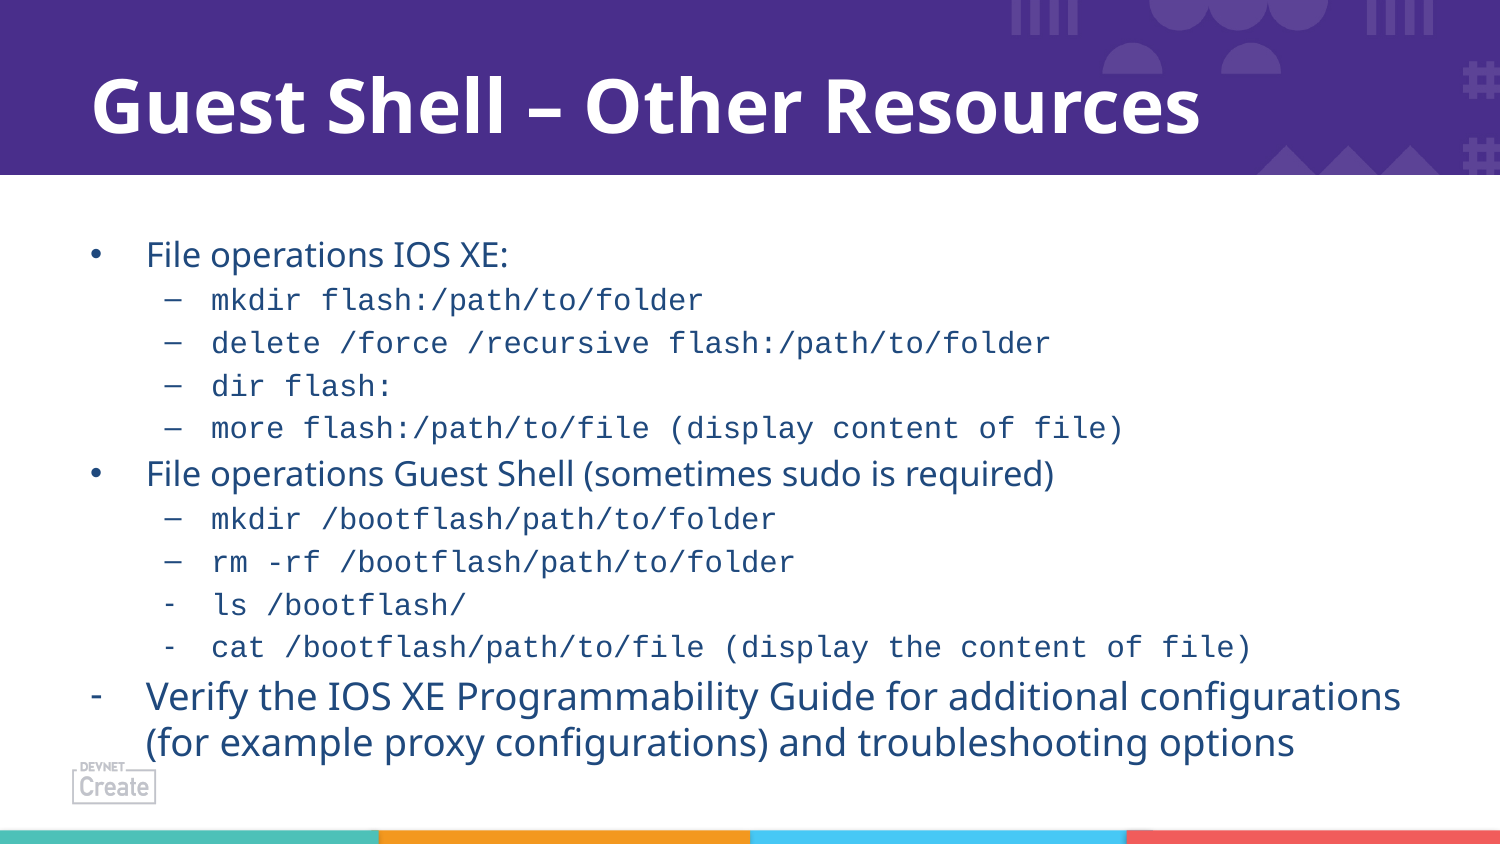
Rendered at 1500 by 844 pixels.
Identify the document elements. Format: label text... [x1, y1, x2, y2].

picture [0, 0, 1500, 175]
title Guest Shell – Other Resources [75, 33, 1425, 175]
list File operations IOS XE: mkdir flash:/path/to/folder delete /force /recursive flash:/path/to/folder dir flash: more flash:/path/to/file (display content of file) File operations Guest Shell (sometimes sudo is required) mkdir /bootflash/path/to/folder rm -rf /bootflash/path/to/folder ls /bootflash/ cat /bootflash/path/to/file (display the content of file) Verify the IOS XE Programmability Guide for additional configurations (for example proxy configurations) and troubleshooting options [75, 225, 1425, 783]
